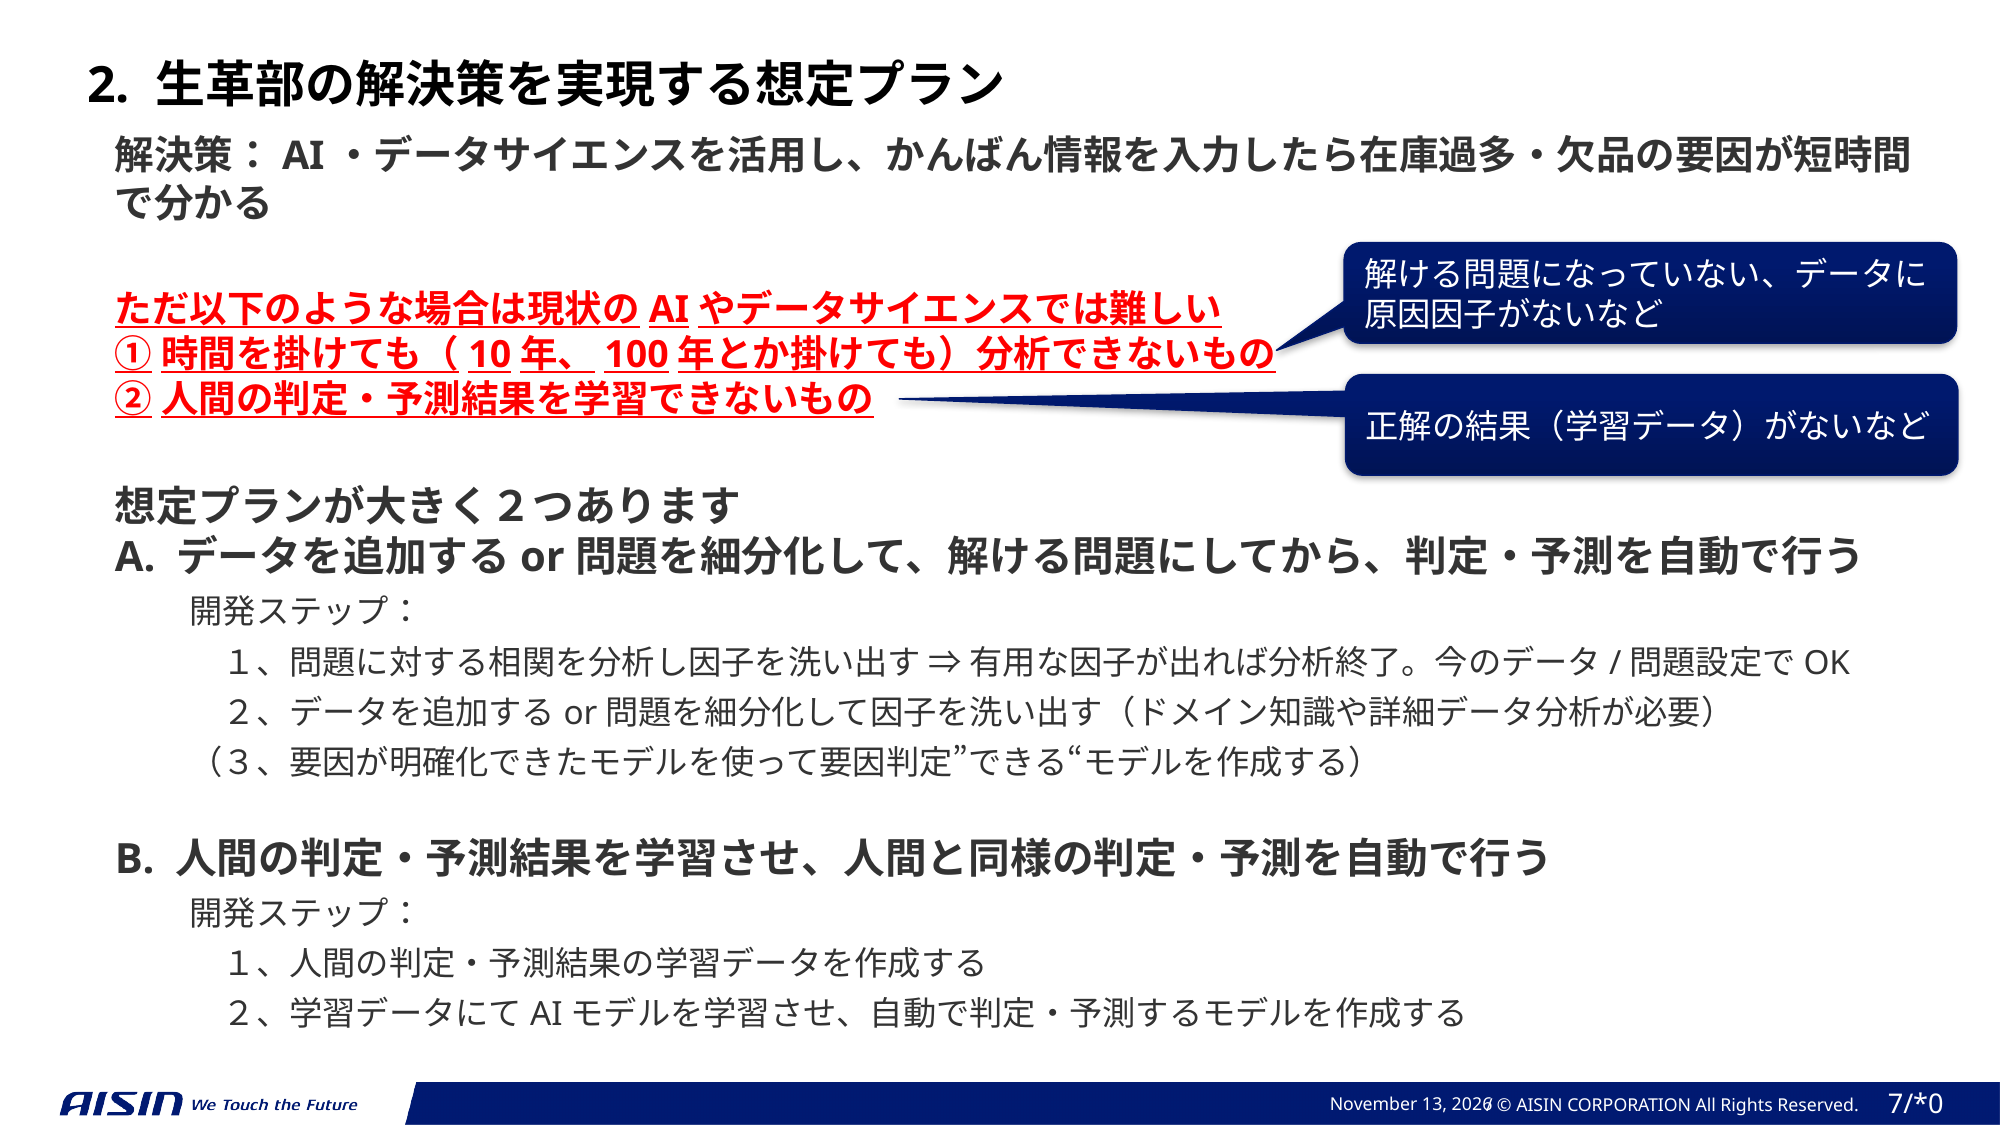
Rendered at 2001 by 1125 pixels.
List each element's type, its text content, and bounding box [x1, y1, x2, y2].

list 2. 生革部の解決策を実現する想定プラン [72, 44, 1934, 103]
list 解決策：AI・データサイエンスを活用し、かんばん情報を入力したら在庫過多・欠品の要因が短時間で分かる ただ以下のような場合は現状のAIやデータサイエンスでは難しい ①時間を掛けても（10年、100年とか掛けても）分析できないもの ②人間の判定・予測結果を学習できないもの 想定プランが大きく２つあります A. データを追加するor問題を細分化して、解ける問題にしてから、判定・予測を自動で行う 開発ステップ： １、問題に対する相関を分析し因子を洗い出す ⇒ 有用な因子が出れば分析終了。今のデータ/問題設定でOK ２、データを追加するor問題を細分化して因子を洗い出す（ドメイン知識や詳細データ分析が必要） （３、要因が明確化できたモデルを使って要因判定”できる“モデルを作成する） B. 人間の判定・予測結果を学習させ、人間と同様の判定・予測を自動で行う 開発ステップ： １、人間の判定・予測結果の学習データを作成する ２、学習データにてAIモデルを学習させ、自動で判定・予測するモデルを作成する [99, 122, 1934, 1051]
picture [0, 1082, 2000, 1125]
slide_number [1142, 1093, 1508, 1116]
text_box 正解の結果（学習データ）がないなど [898, 373, 1959, 476]
text_box 解ける問題になっていない、データに原因因子がないなど [1275, 241, 1958, 352]
